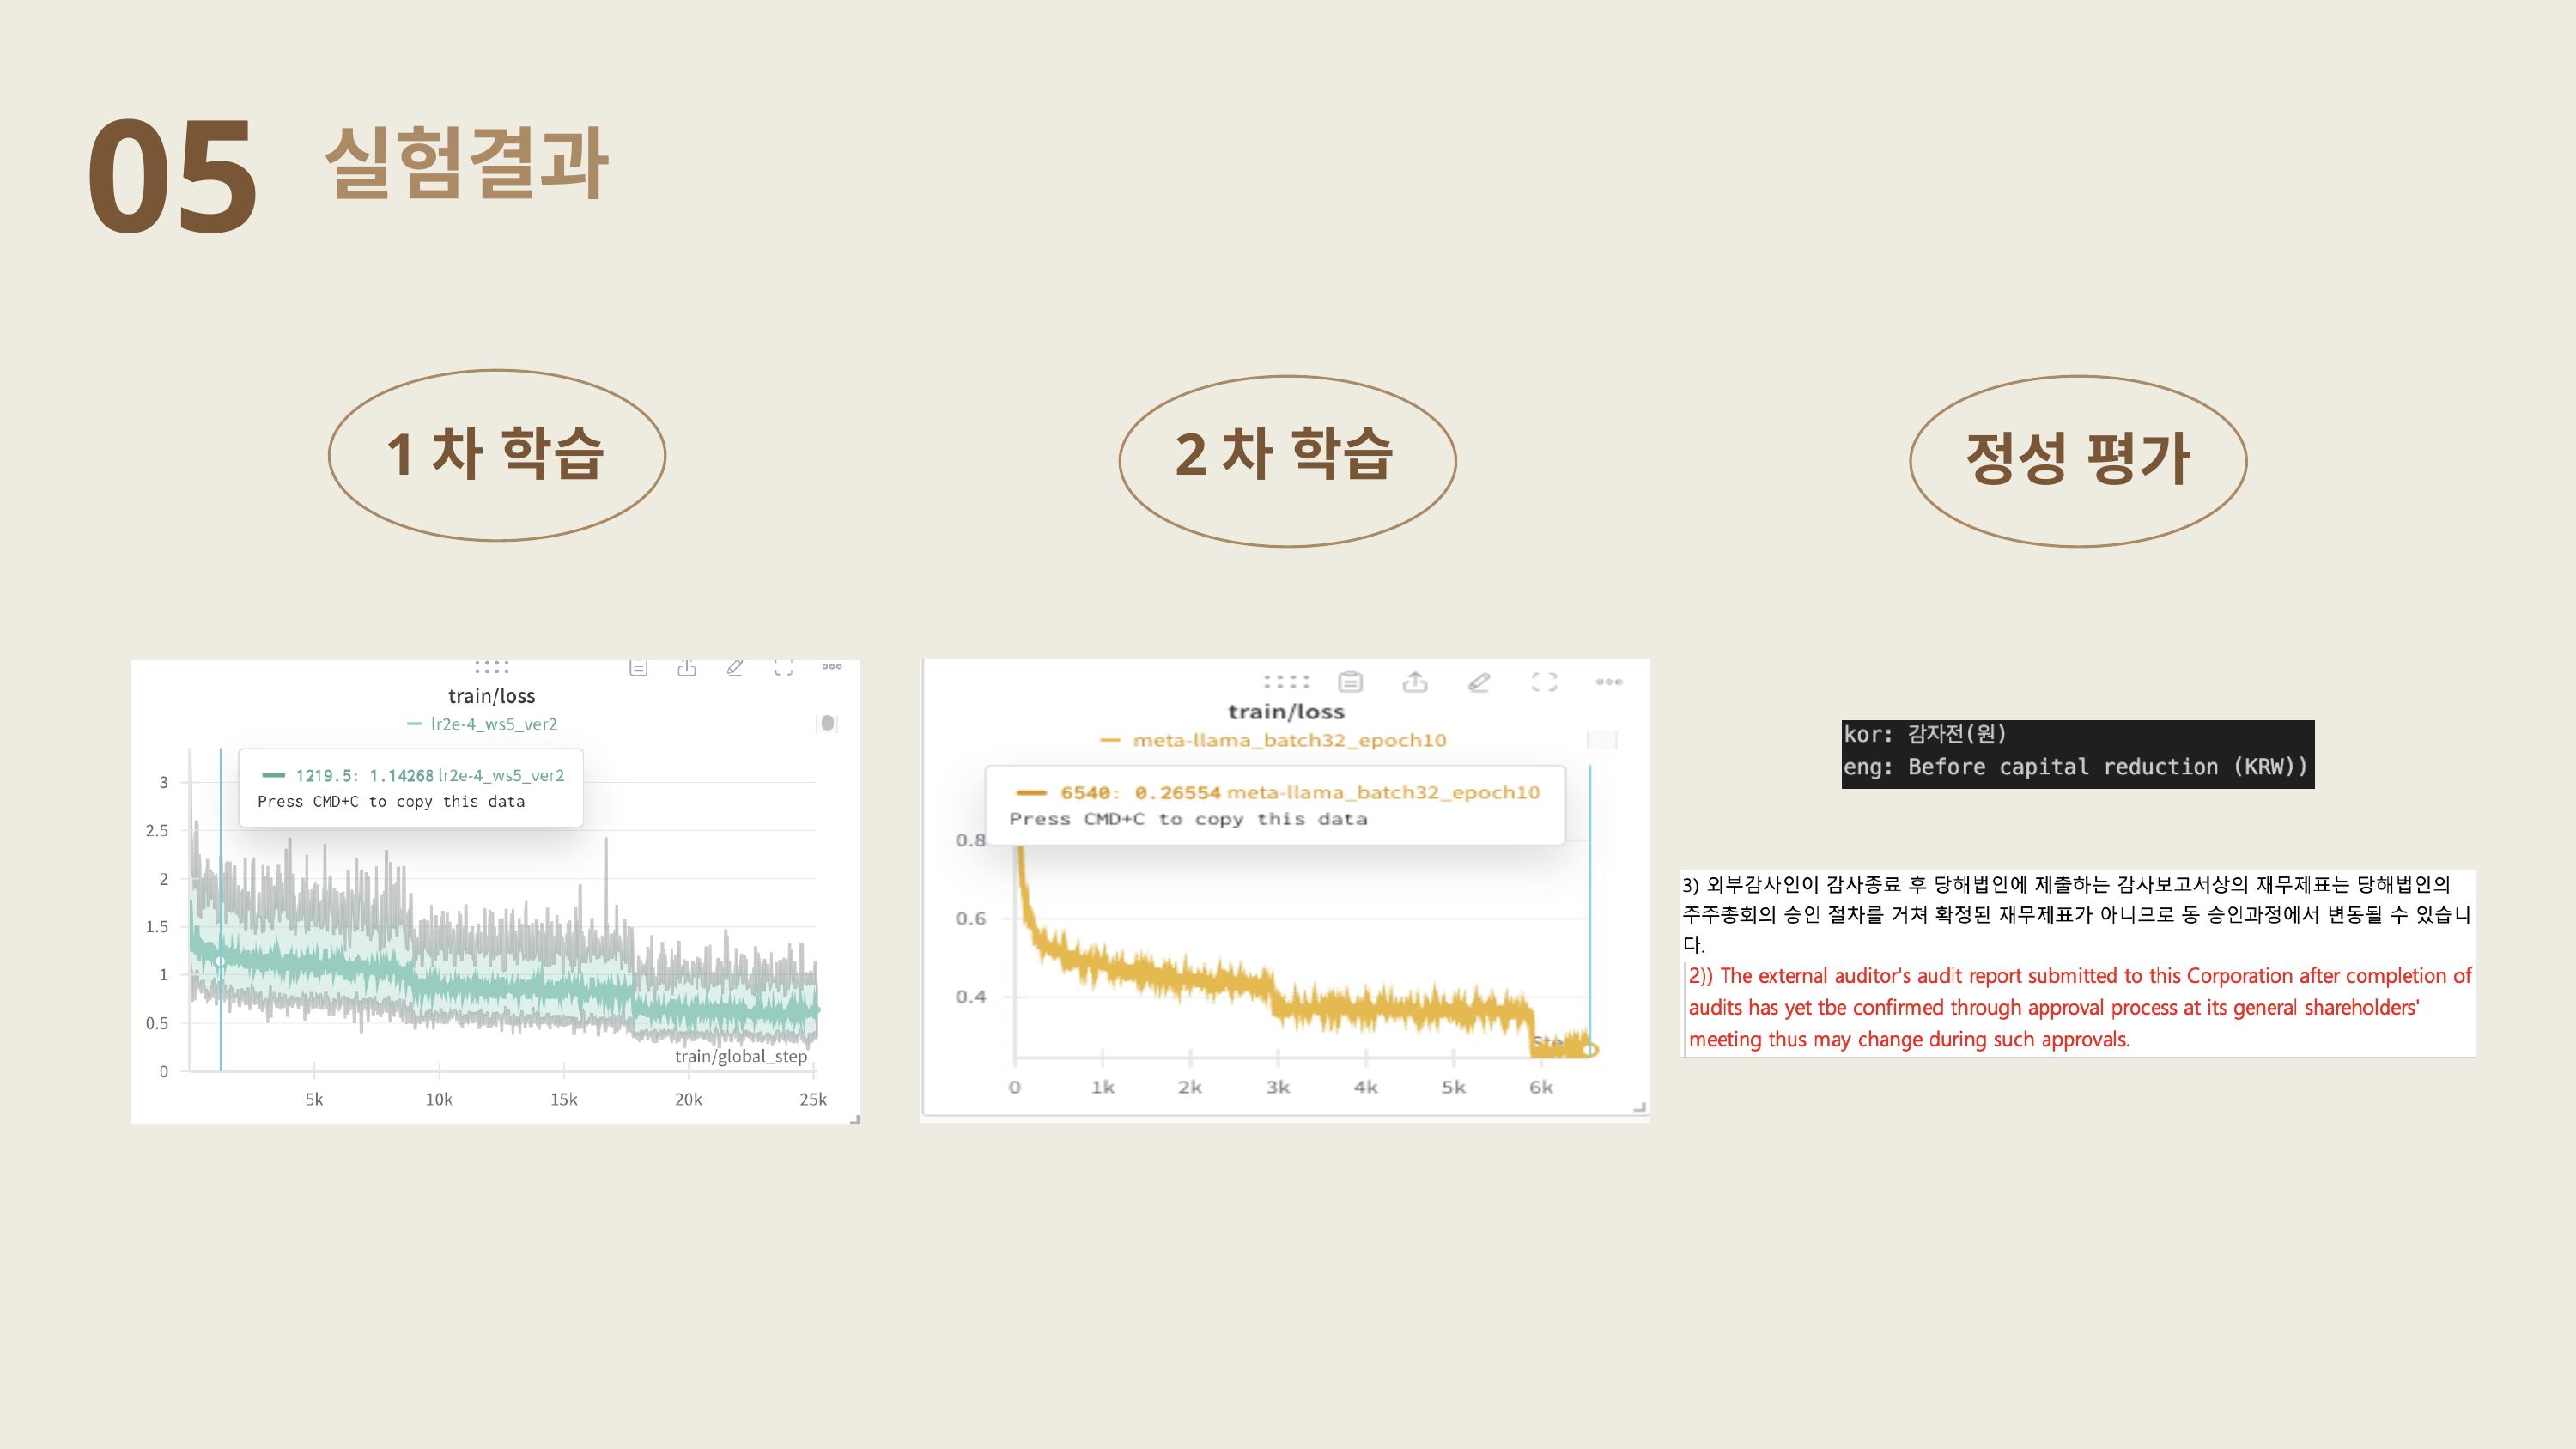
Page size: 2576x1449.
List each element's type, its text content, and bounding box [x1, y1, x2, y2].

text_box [329, 369, 666, 542]
text_box 05 [84, 45, 279, 264]
picture [131, 660, 860, 1125]
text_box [1910, 375, 2247, 548]
picture [1842, 720, 2315, 789]
picture [1680, 869, 2476, 1058]
text_box 실험결과 [321, 98, 1364, 209]
picture [920, 659, 1650, 1124]
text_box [1119, 375, 1456, 548]
